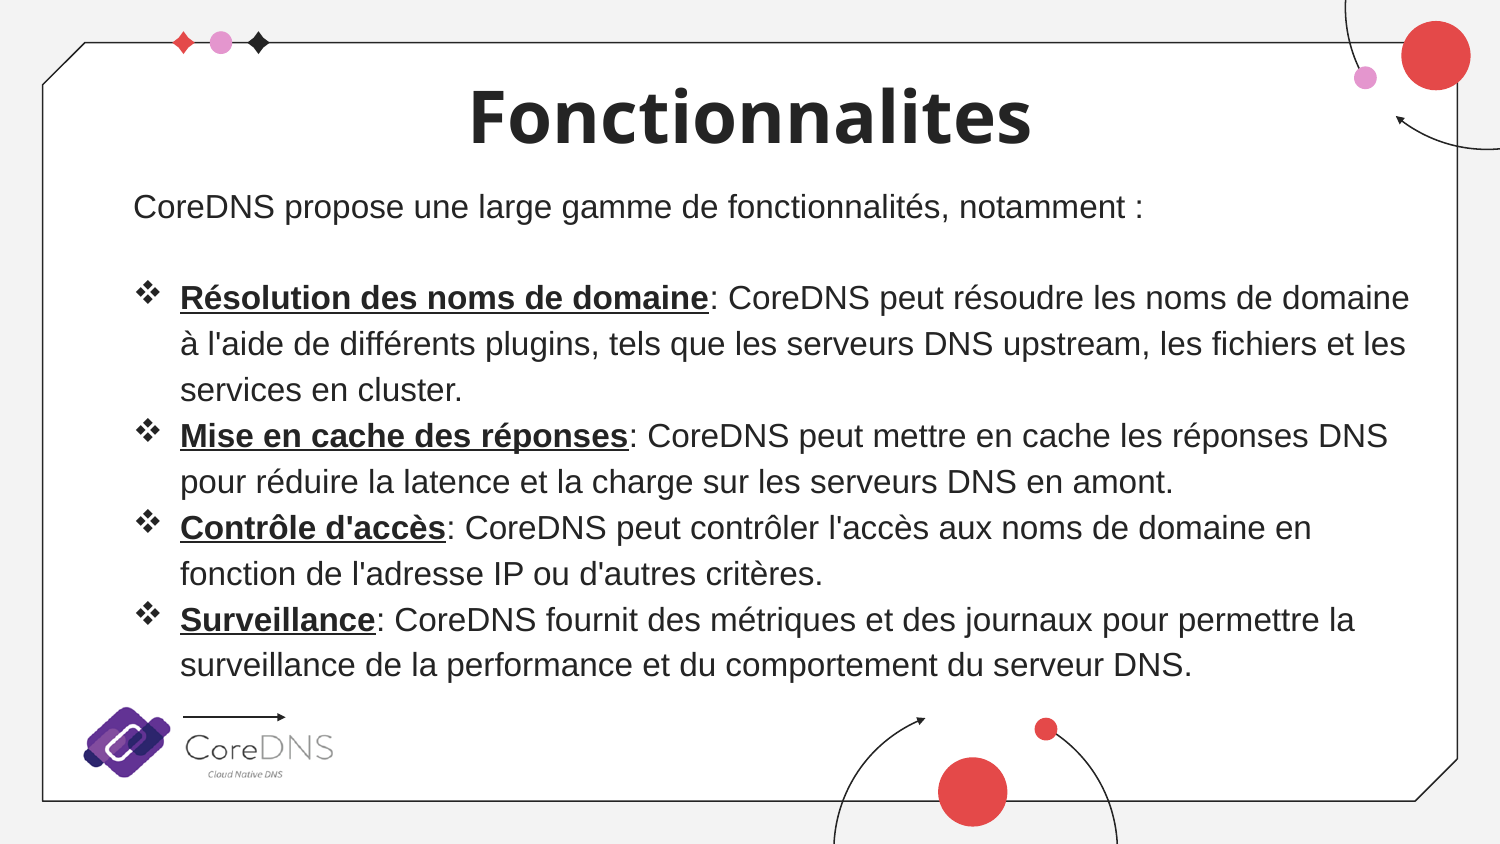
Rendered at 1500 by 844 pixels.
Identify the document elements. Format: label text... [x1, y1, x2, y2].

subtitle CoreDNS propose une large gamme de fonctionnalités, notamment : Résolution des noms de domaine: CoreDNS peut résoudre les noms de domaine à l'aide de différents plugins, tels que les serveurs DNS upstream, les fichiers et les services en cluster. Mise en cache des réponses: CoreDNS peut mettre en cache les réponses DNS pour réduire la latence et la charge sur les serveurs DNS en amont. Contrôle d'accès: CoreDNS peut contrôler l'accès aux noms de domaine en fonction de l'adresse IP ou d'autres critères. Surveillance: CoreDNS fournit des métriques et des journaux pour permettre la surveillance de la performance et du comportement du serveur DNS. [118, 163, 1445, 651]
text_box [1401, 20, 1471, 91]
text_box [938, 757, 1008, 827]
picture [67, 692, 346, 793]
title Fonctionnalites [118, 55, 1383, 150]
